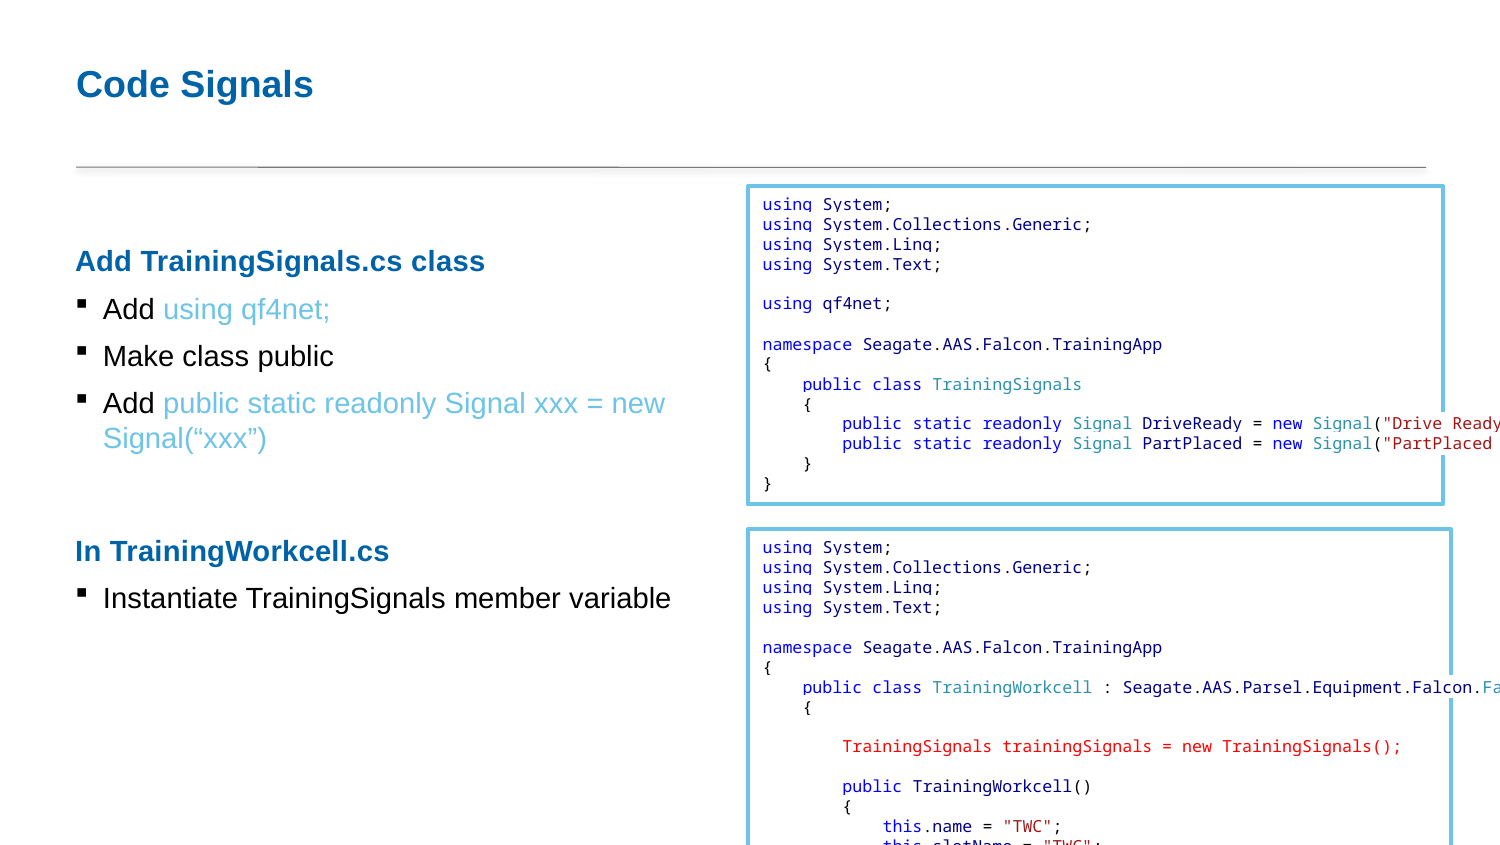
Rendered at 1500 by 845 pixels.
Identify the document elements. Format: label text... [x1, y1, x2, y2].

text_box using System; using System.Collections.Generic; using System.Linq; using System.Text; using qf4net; namespace Seagate.AAS.Falcon.TrainingApp { public class TrainingSignals { public static readonly Signal DriveReady = new Signal("Drive Ready"); public static readonly Signal PartPlaced = new Signal("PartPlaced "); } } [746, 184, 1445, 506]
title Code Signals [76, 0, 1424, 105]
text_box using System; using System.Collections.Generic; using System.Linq; using System.Text; namespace Seagate.AAS.Falcon.TrainingApp { public class TrainingWorkcell : Seagate.AAS.Parsel.Equipment.Falcon.FalconWorkcell { TrainingSignals trainingSignals = new TrainingSignals(); public TrainingWorkcell() { this.name = "TWC"; this.slotName = "TWC"; } public override void Initialize() { activeProcesses.Add("Conveyor", new Conveyor(this)); activeProcesses.Add("Robot", new Robot(this)); } public override Parsel.Hw.IOManifest IOManifest { get { return null; } } } } [746, 527, 1453, 845]
list Add TrainingSignals.cs class Add using qf4net; Make class public Add public static readonly Signal xxx = new Signal(“xxx”) In TrainingWorkcell.cs Instantiate TrainingSignals member variable [75, 242, 731, 772]
